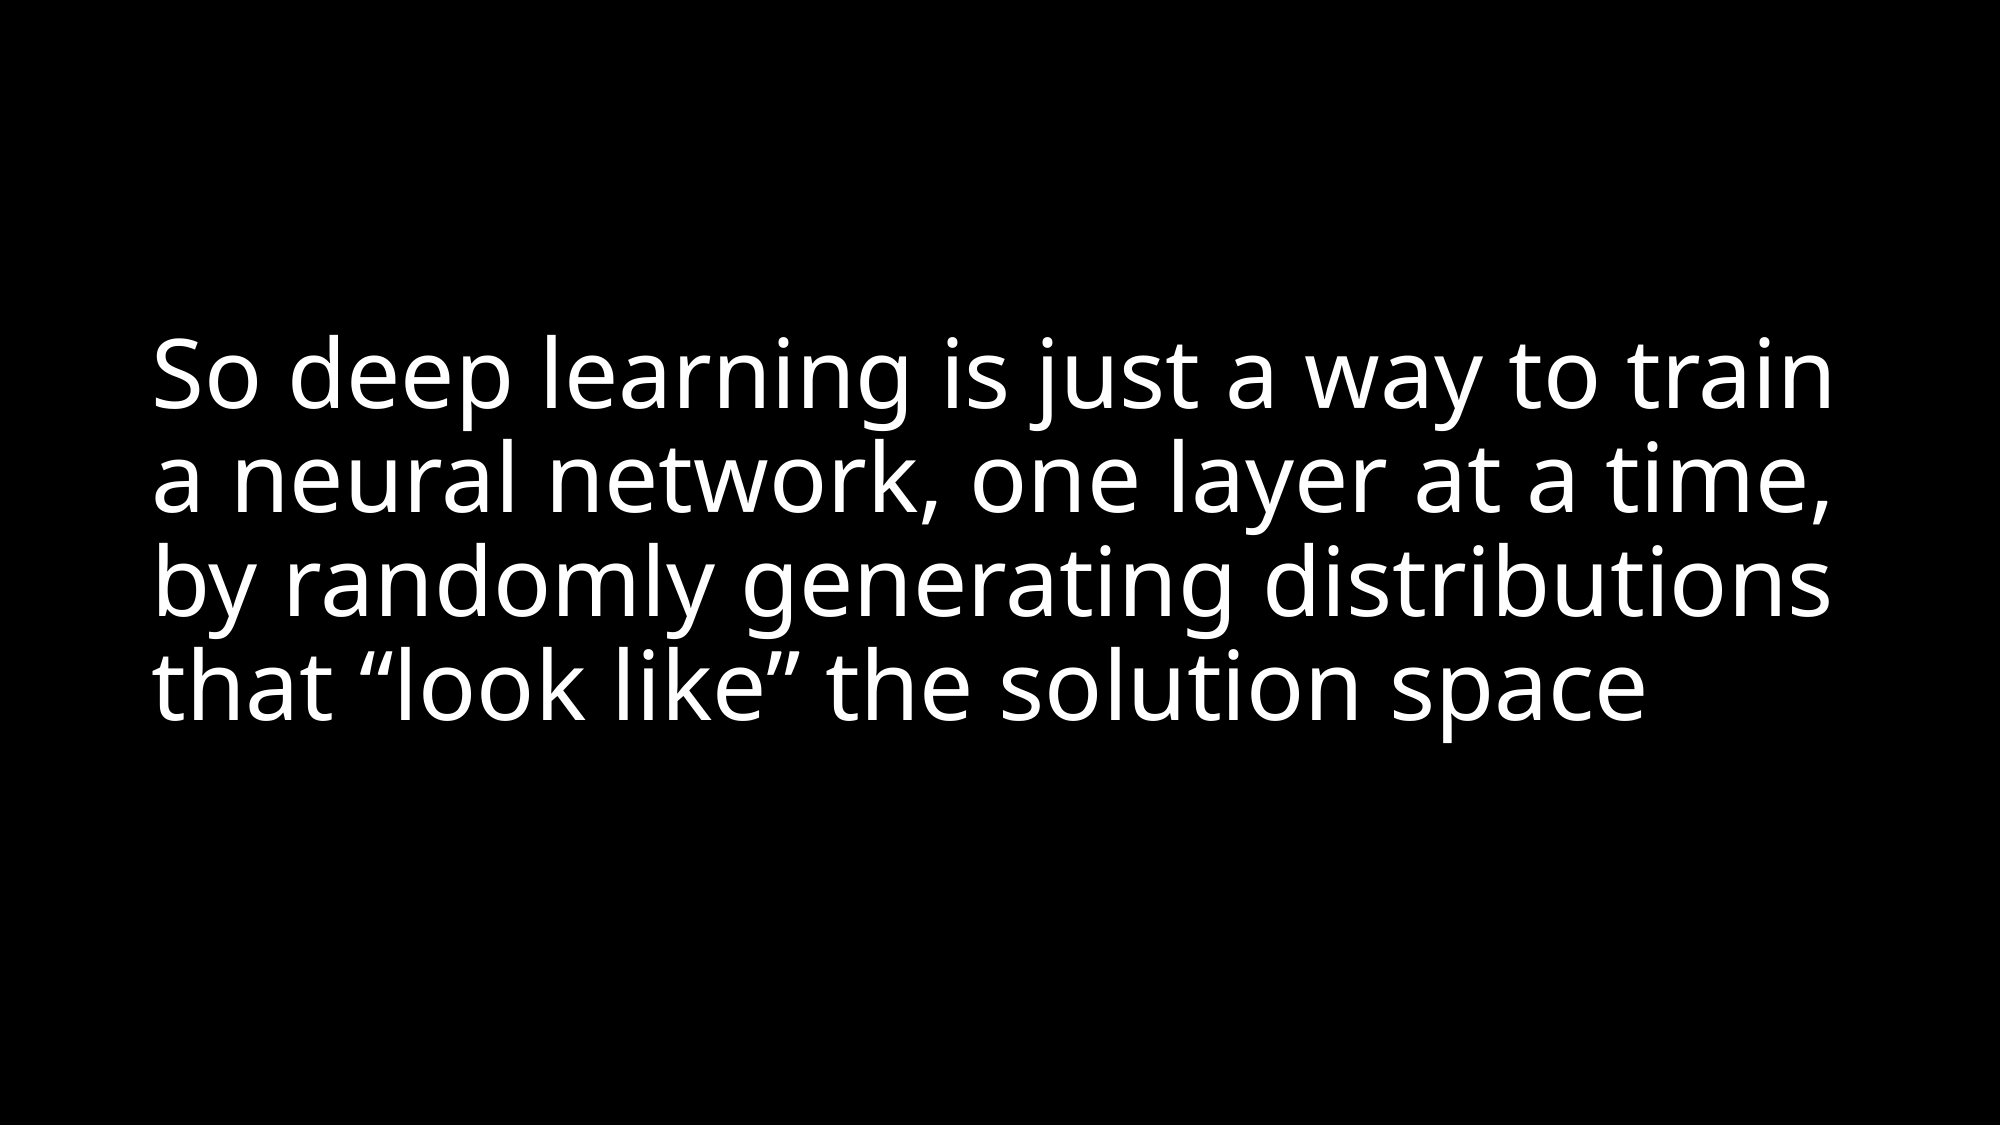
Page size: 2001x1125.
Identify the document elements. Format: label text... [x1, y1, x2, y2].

title So deep learning is just a way to train a neural network, one layer at a time, by randomly generating distributions that “look like” the solution space [136, 280, 1862, 749]
